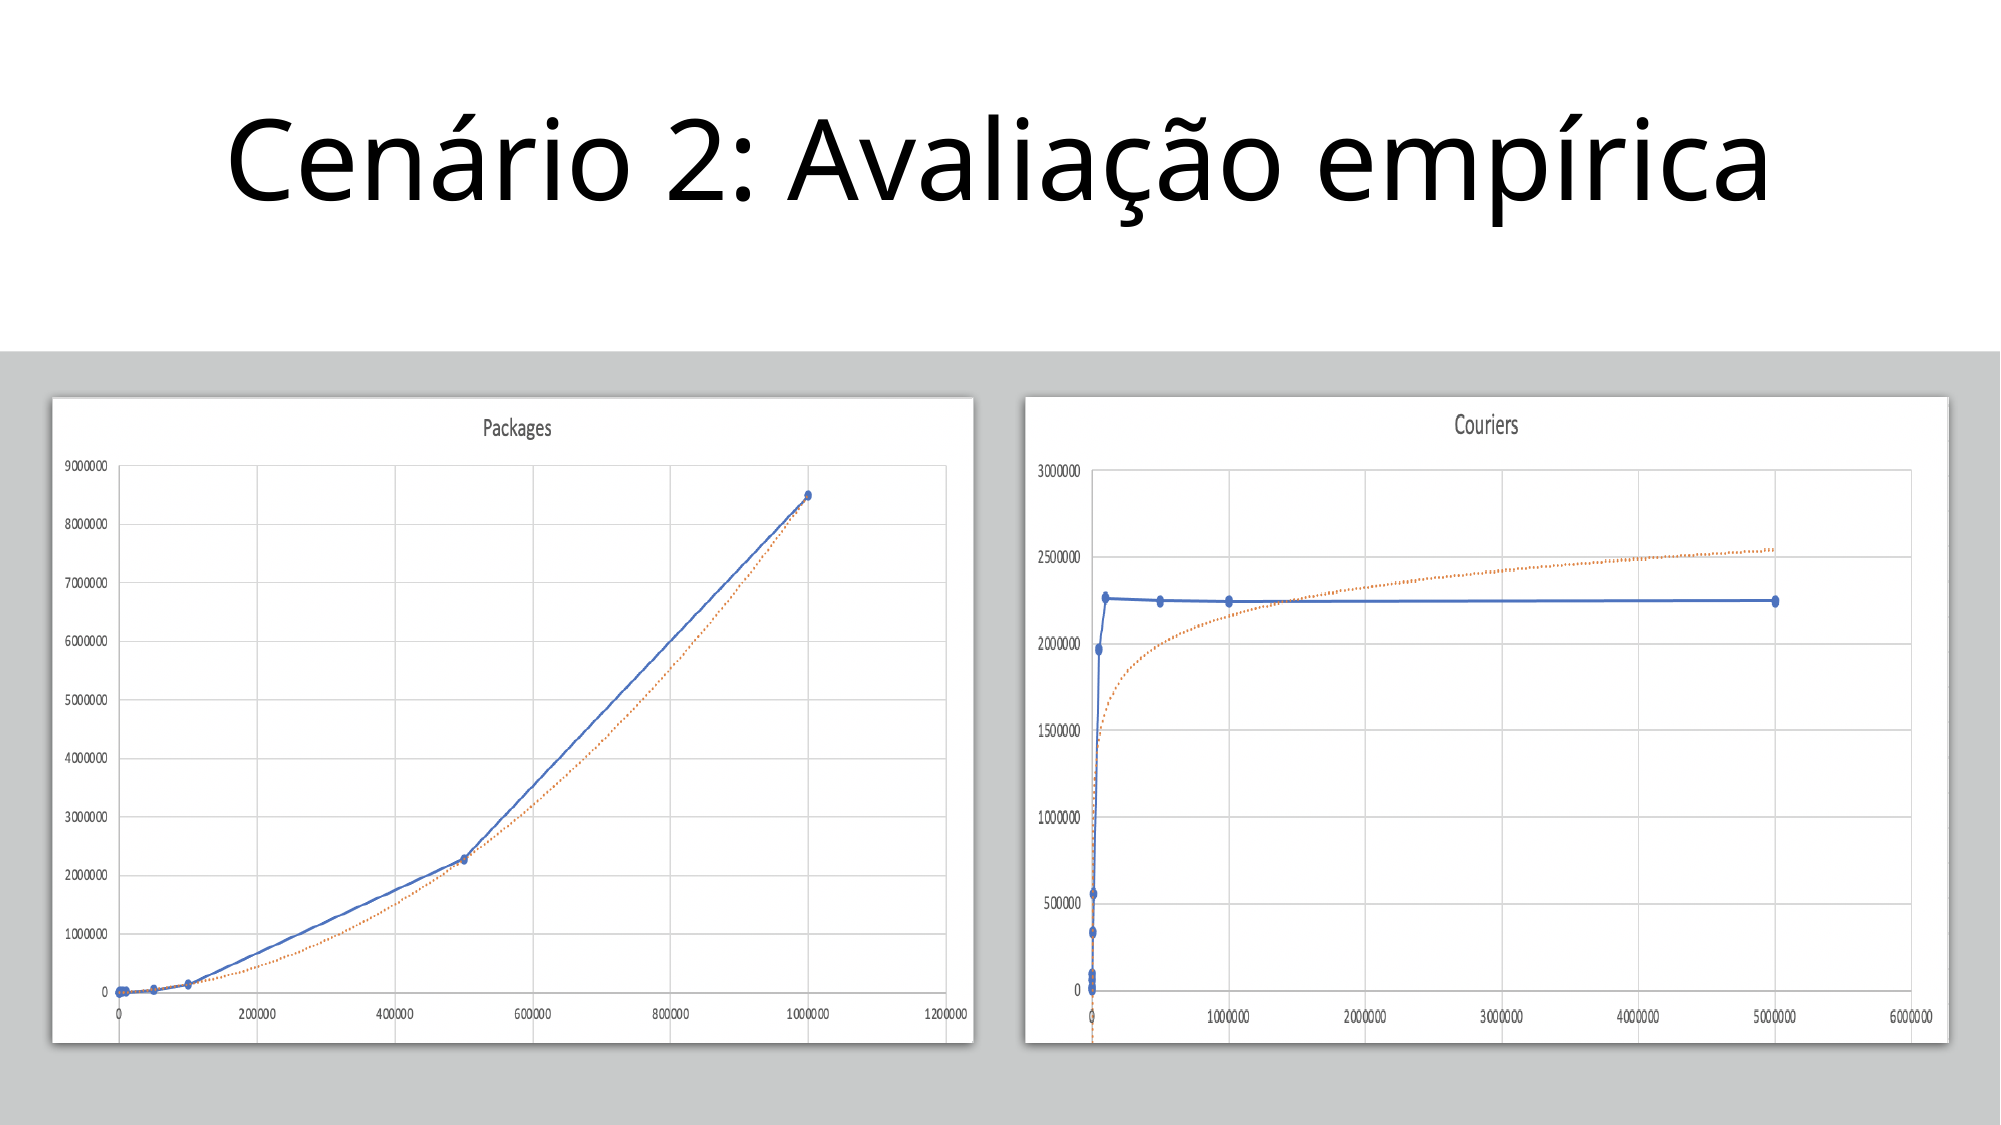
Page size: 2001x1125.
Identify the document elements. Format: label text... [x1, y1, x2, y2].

picture [52, 397, 973, 1043]
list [1025, 397, 1949, 1043]
title Cenário 2: Avaliação empírica [162, 55, 1838, 233]
text_box [0, 350, 2000, 1125]
